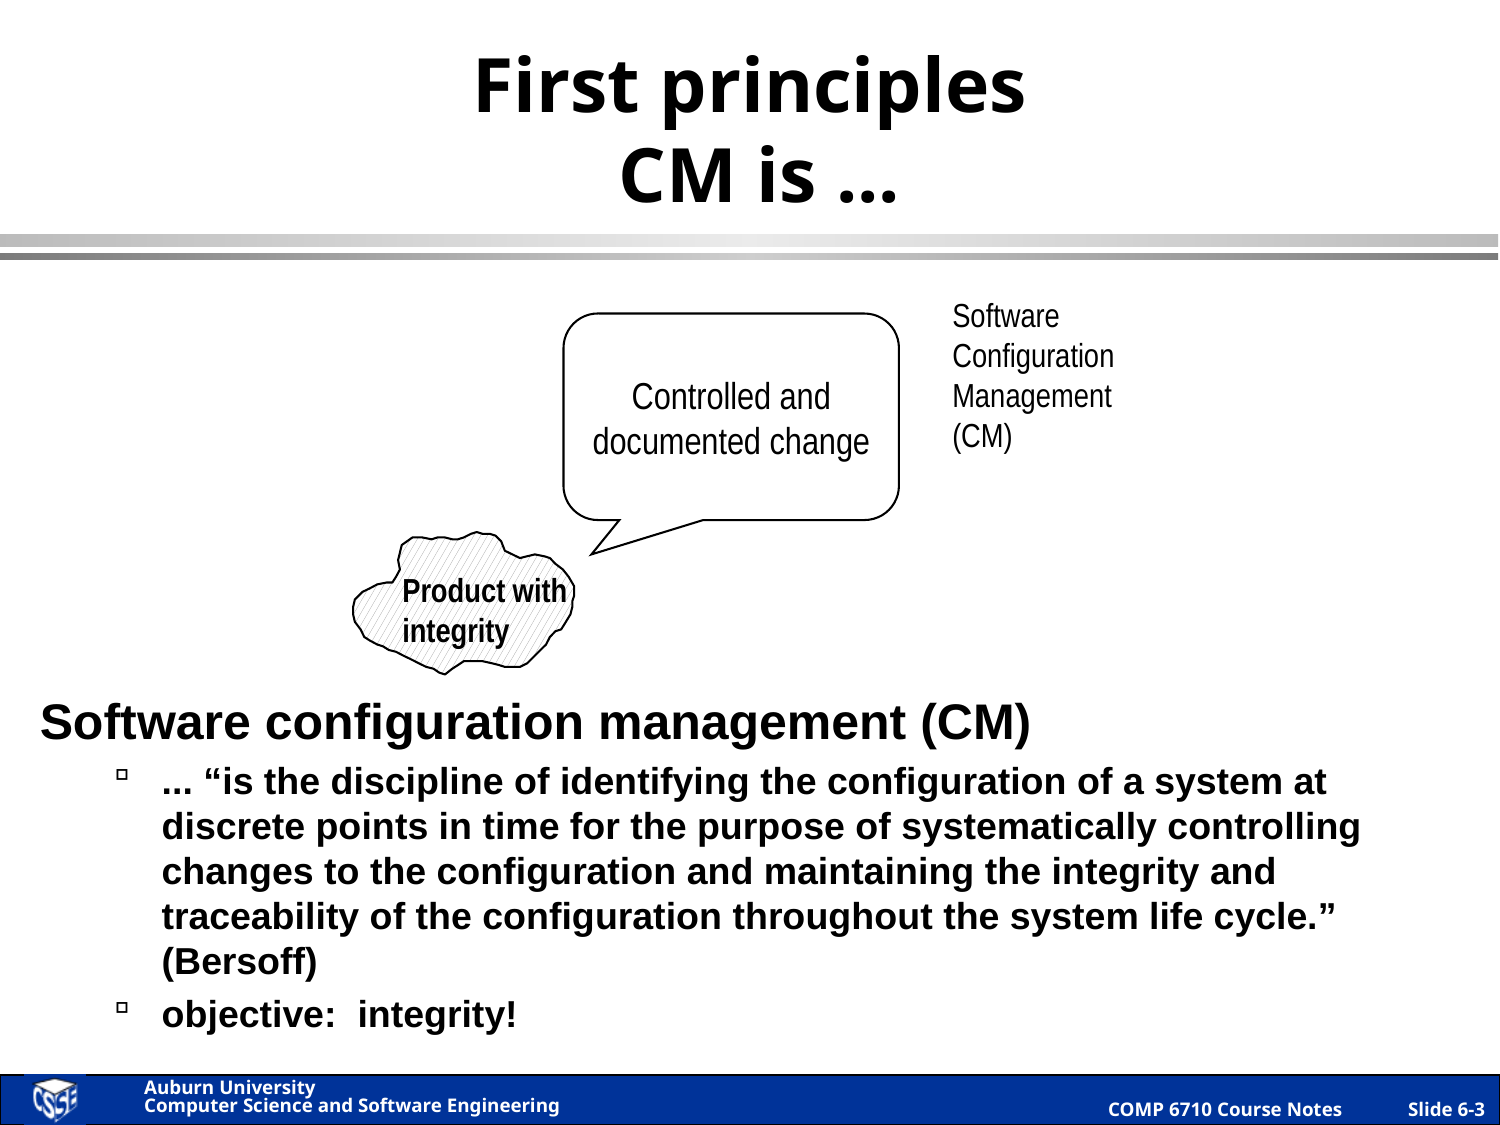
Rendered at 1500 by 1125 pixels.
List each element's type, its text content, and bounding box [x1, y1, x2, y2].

text_box Software Configuration Management (CM) [937, 287, 1152, 462]
text_box [353, 582, 387, 649]
text_box Controlled and documented change [563, 313, 899, 555]
list Software configuration management (CM) ... “is the discipline of identifying the configuration of a system at discrete points in time for the purpose of systematically controlling changes to the configuration and maintaining the integrity and traceability of the configuration throughout the system life cycle.” (Bersoff) objective: integrity! [24, 261, 1451, 1076]
title First principles CM is ... [111, 36, 1388, 226]
text_box Product with integrity [387, 562, 602, 657]
text_box [406, 657, 534, 675]
text_box [398, 532, 554, 562]
picture [24, 1076, 86, 1125]
